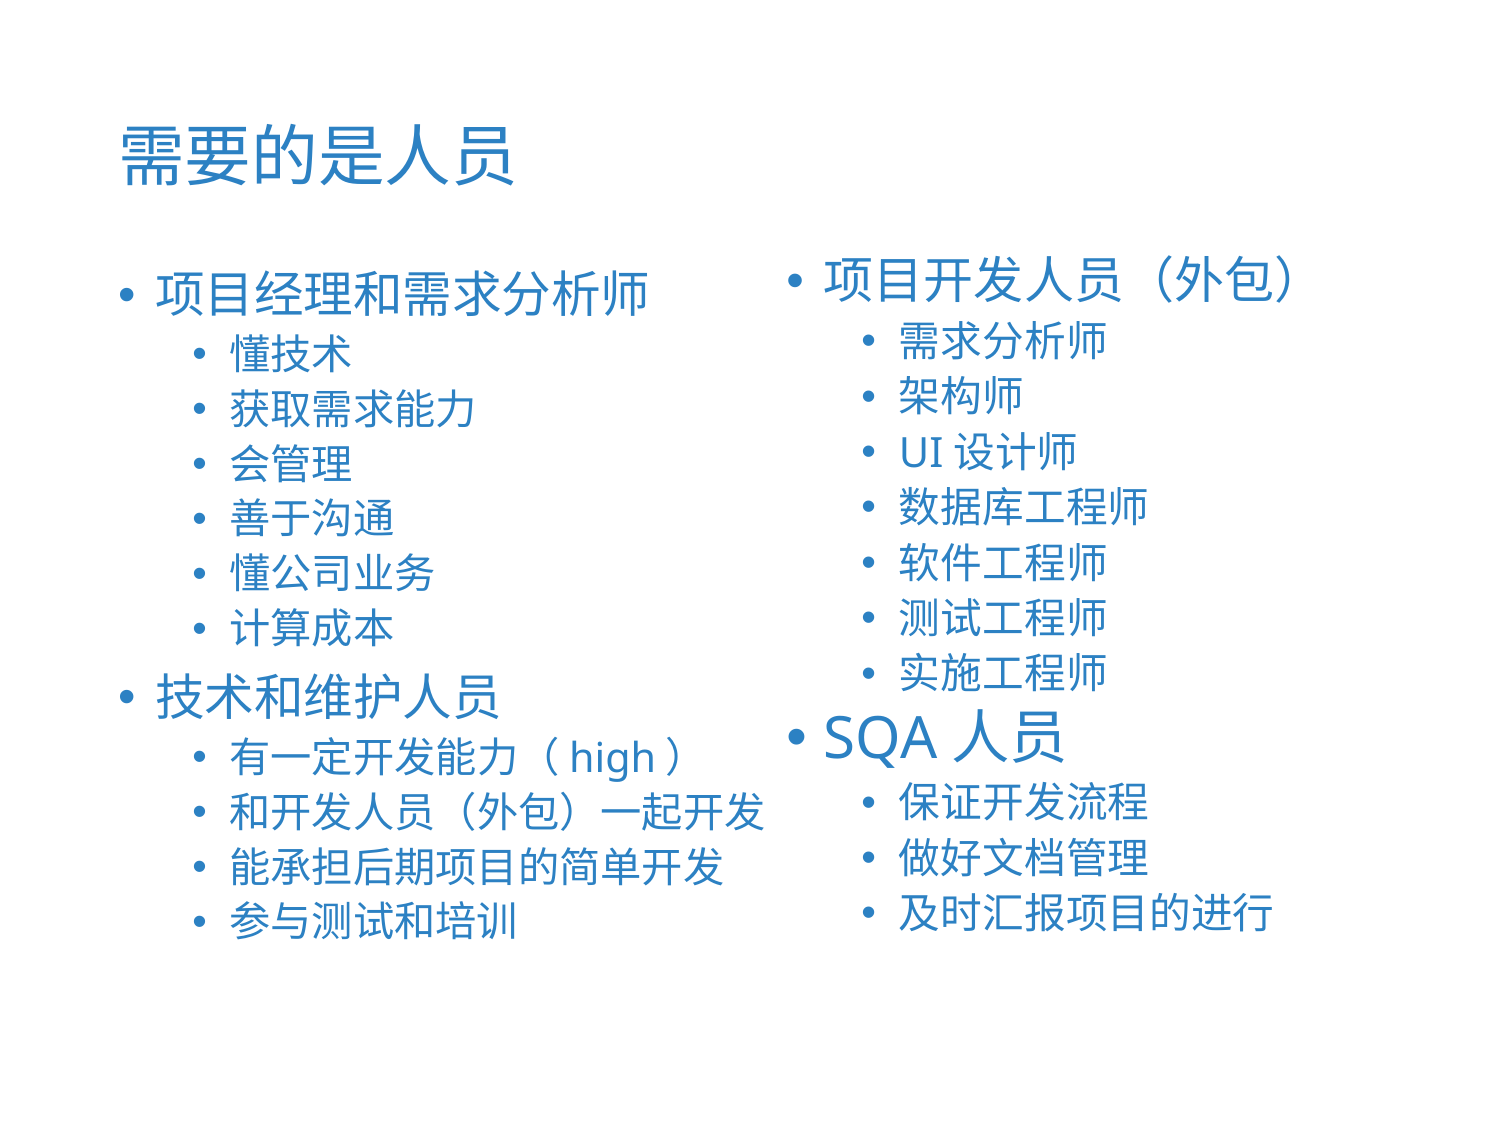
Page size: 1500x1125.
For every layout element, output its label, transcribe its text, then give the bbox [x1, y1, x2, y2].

title 需要的是人员 [103, 85, 1397, 232]
list 项目经理和需求分析师 懂技术 获取需求能力 会管理 善于沟通 懂公司业务 计算成本 技术和维护人员 有一定开发能力（high） 和开发人员（外包）一起开发 能承担后期项目的简单开发 参与测试和培训 [103, 262, 782, 1006]
text_box 项目开发人员（外包） 需求分析师 架构师 UI设计师 数据库工程师 软件工程师 测试工程师 实施工程师 SQA人员 保证开发流程 做好文档管理 及时汇报项目的进行 [771, 248, 1450, 991]
